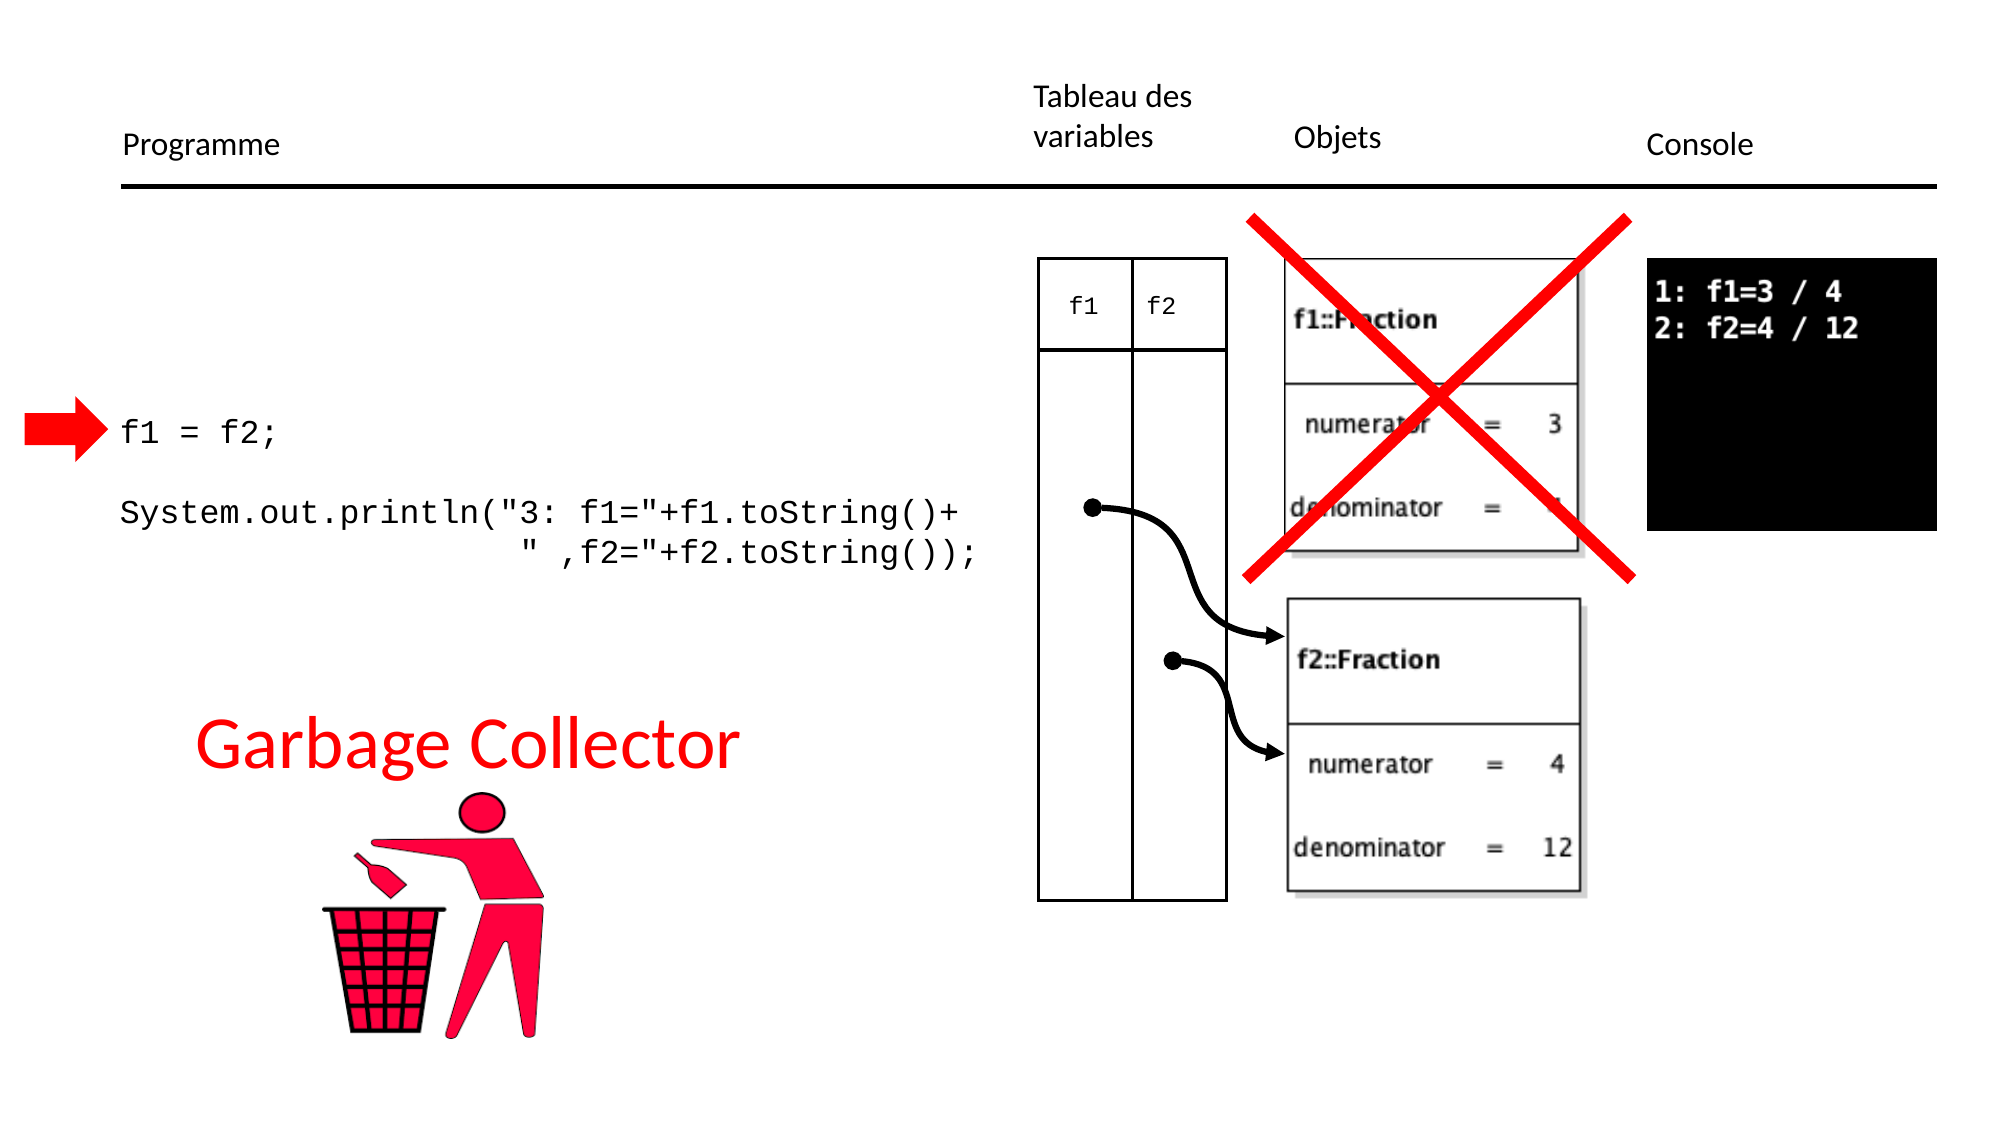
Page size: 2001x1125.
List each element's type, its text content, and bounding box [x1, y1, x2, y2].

text_box Console [1631, 114, 1835, 170]
picture [1278, 594, 1590, 903]
text_box Objets [1279, 107, 1482, 163]
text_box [1172, 660, 1285, 754]
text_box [1092, 507, 1285, 637]
text_box f1 = f2; System.out.println("3: f1="+f1.toString()+ " ,f2="+f2.toString()); [104, 402, 1037, 578]
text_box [1246, 217, 1629, 580]
text_box Garbage Collector [180, 686, 789, 792]
text_box Tableau des variables [1018, 67, 1221, 162]
picture [1647, 258, 1937, 531]
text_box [1038, 258, 1227, 901]
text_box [1629, 217, 1633, 580]
picture [322, 792, 544, 1039]
text_box [25, 399, 107, 460]
text_box Programme [108, 114, 311, 170]
